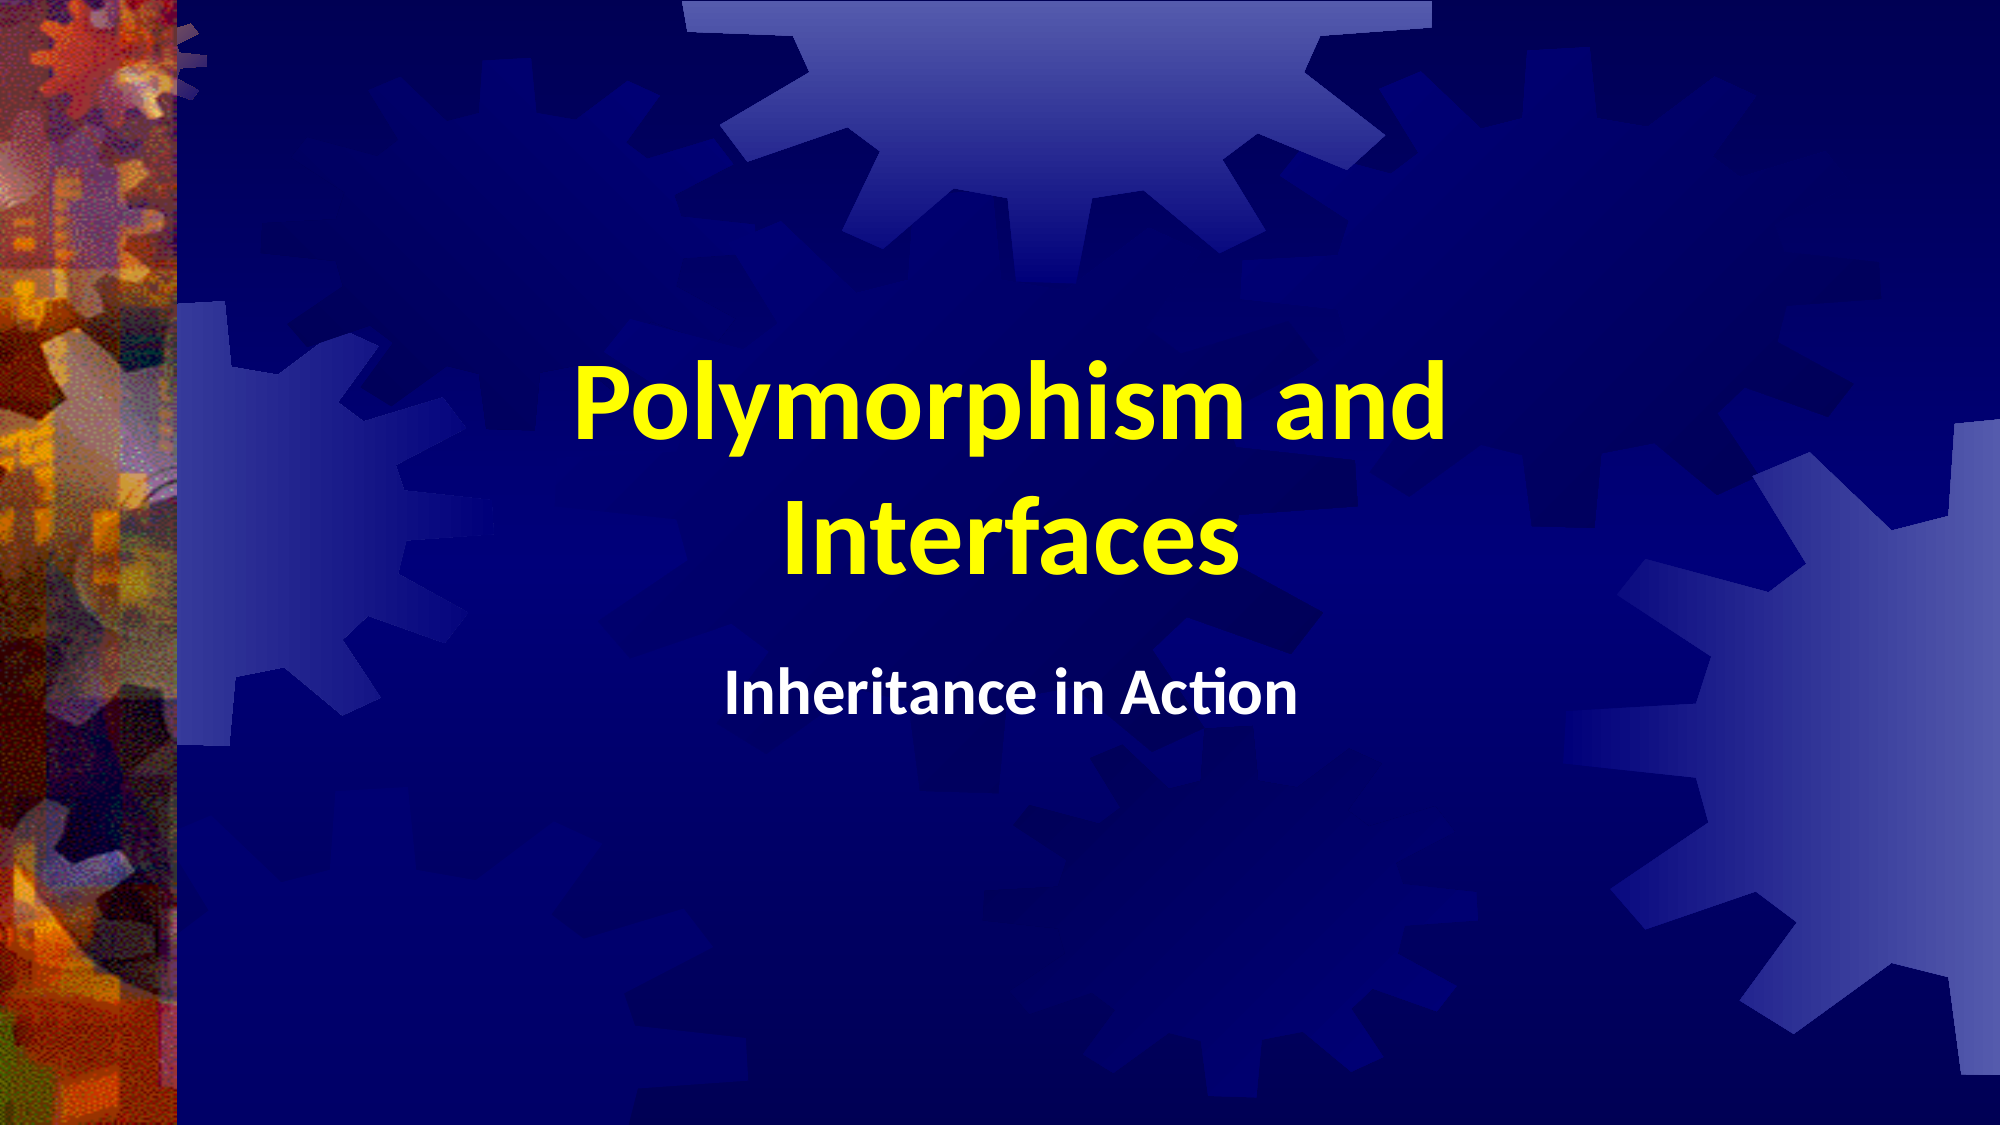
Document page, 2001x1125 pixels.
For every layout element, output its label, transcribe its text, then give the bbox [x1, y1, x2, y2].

subtitle Polymorphism and Interfaces Inheritance in Action [506, 319, 1517, 721]
picture [0, 0, 177, 1125]
text_box [498, 540, 1502, 591]
